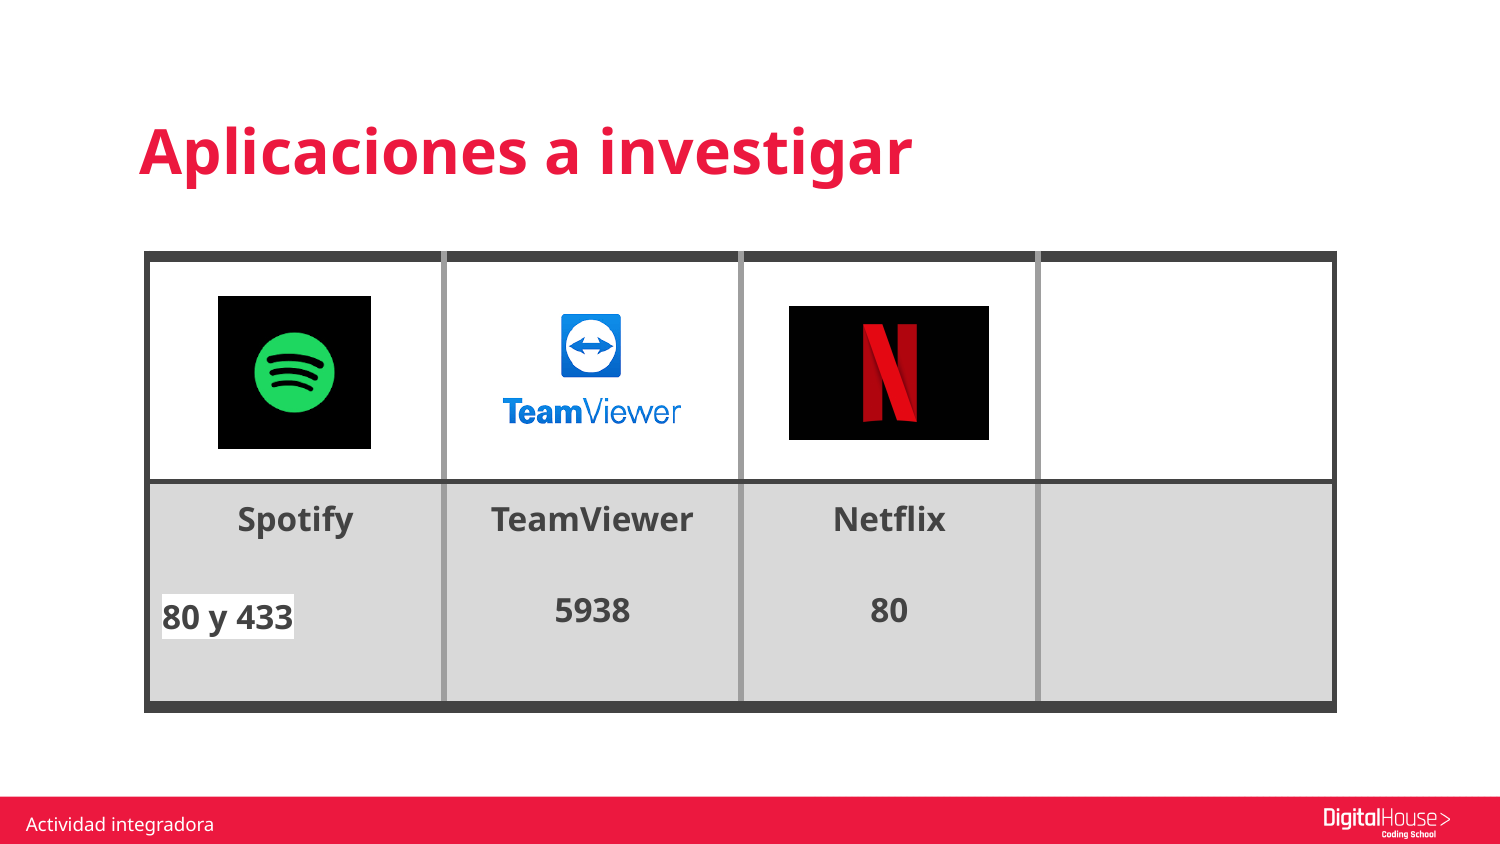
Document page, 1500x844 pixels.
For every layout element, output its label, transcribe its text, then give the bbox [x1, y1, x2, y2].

table_cell [1041, 484, 1332, 701]
picture [218, 296, 371, 449]
table_header [1041, 262, 1332, 479]
table_header [744, 262, 1035, 479]
table_header [150, 262, 441, 479]
picture [1324, 808, 1450, 839]
table_cell Spotify 80 y 433 [150, 484, 441, 701]
picture [462, 288, 719, 457]
table_header [447, 262, 738, 479]
picture [789, 306, 989, 440]
table_cell TeamViewer 5938 [447, 484, 738, 701]
table_cell Netflix 80 [744, 484, 1035, 701]
text_box Aplicaciones a investigar [124, 99, 1019, 203]
